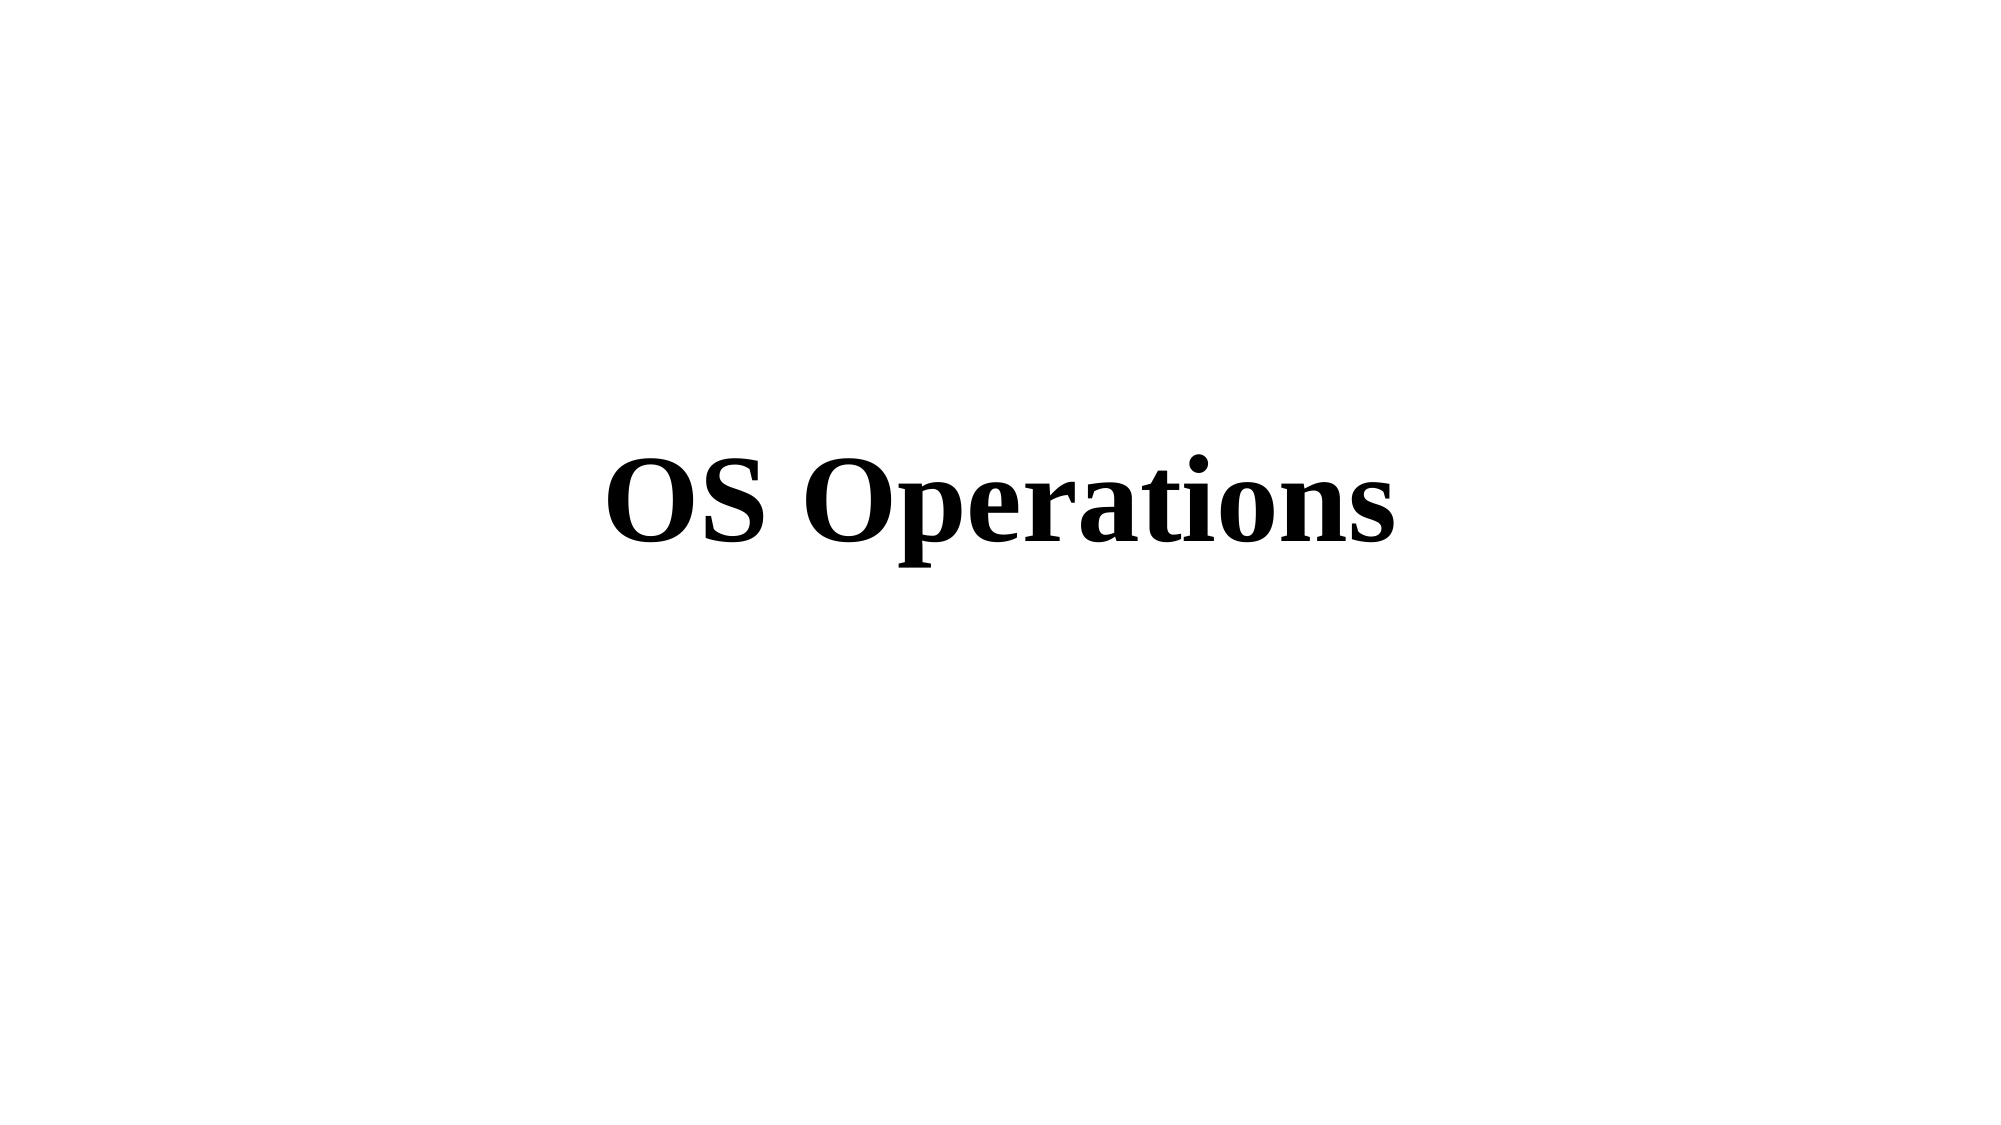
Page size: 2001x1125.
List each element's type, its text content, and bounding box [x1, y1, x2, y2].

title OS Operations [249, 184, 1750, 576]
